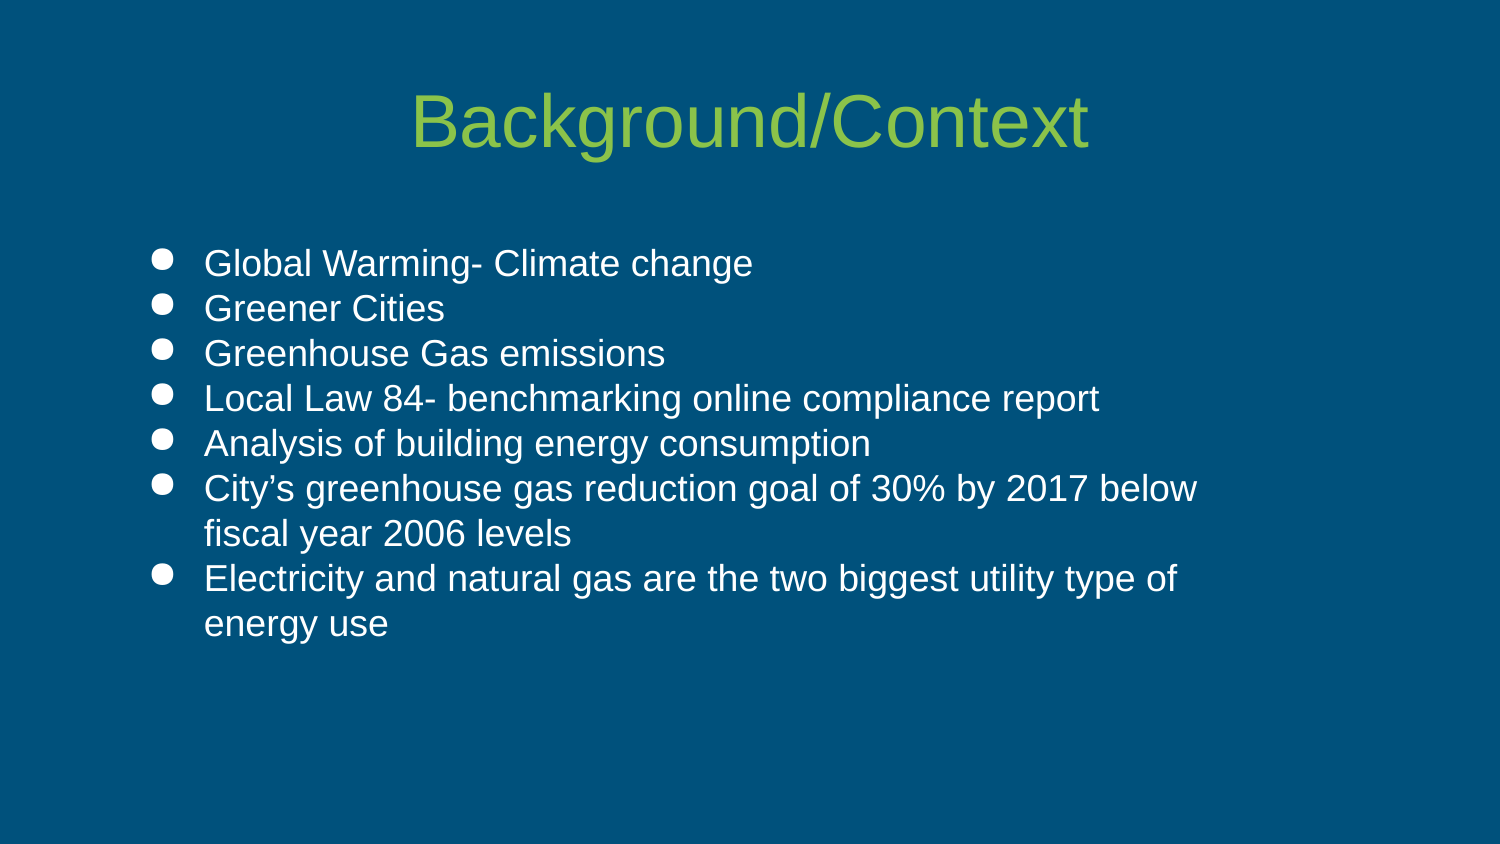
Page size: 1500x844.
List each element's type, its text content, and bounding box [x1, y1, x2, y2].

text_box Global Warming- Climate change Greener Cities Greenhouse Gas emissions Local Law 84- benchmarking online compliance report Analysis of building energy consumption City’s greenhouse gas reduction goal of 30% by 2017 below fiscal year 2006 levels Electricity and natural gas are the two biggest utility type of energy use [113, 224, 1248, 791]
text_box Background/Context [349, 57, 1151, 160]
